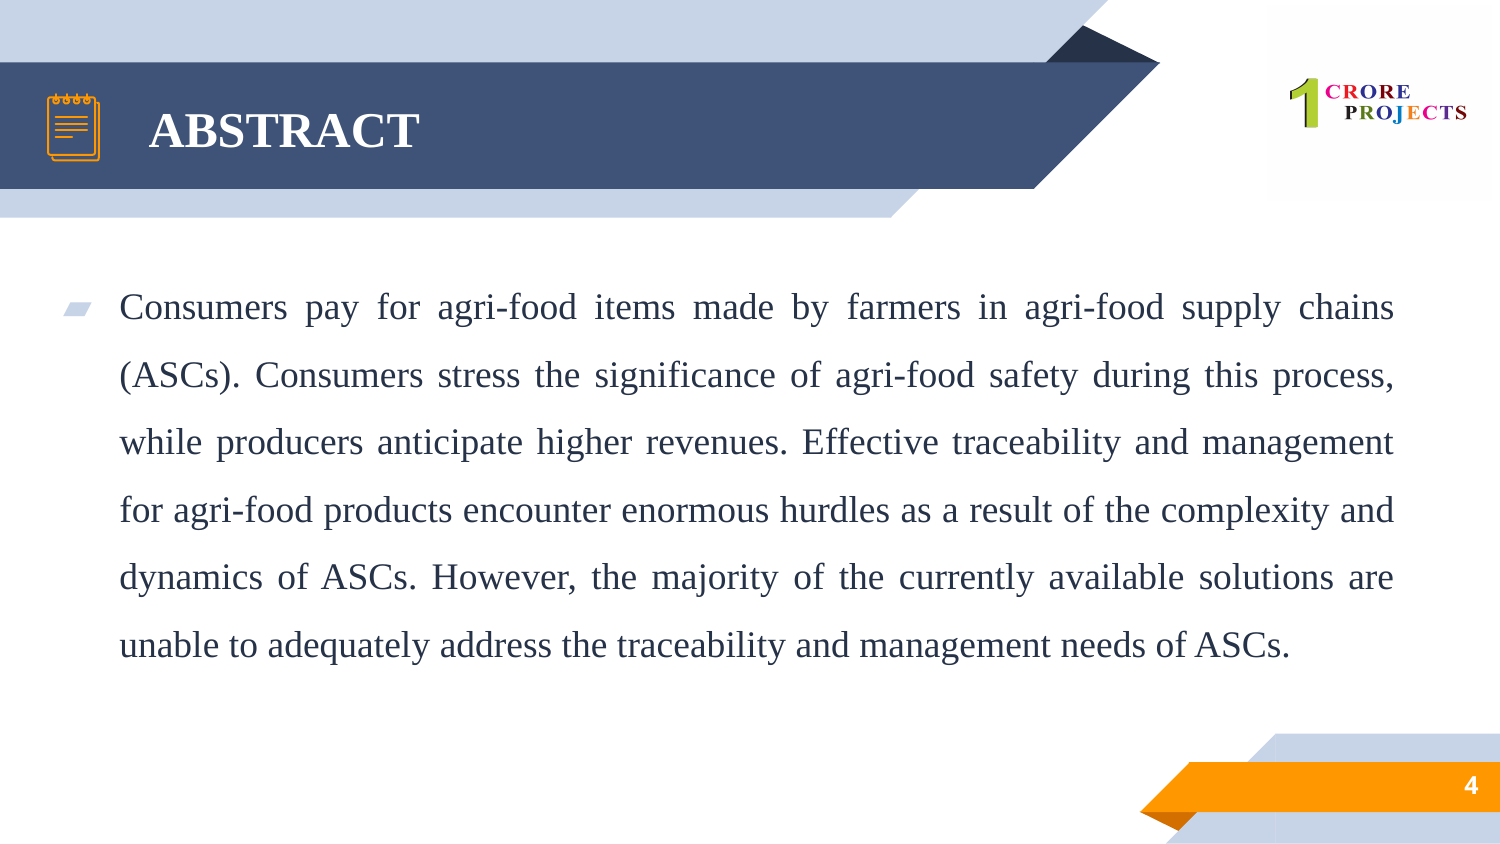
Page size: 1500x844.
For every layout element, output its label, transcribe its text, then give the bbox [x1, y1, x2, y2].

picture [1267, 4, 1492, 201]
list Consumers pay for agri-food items made by farmers in agri-food supply chains (ASCs). Consumers stress the significance of agri-food safety during this process, while producers anticipate higher revenues. Effective traceability and management for agri-food products encounter enormous hurdles as a result of the complexity and dynamics of ASCs. However, the majority of the currently available solutions are unable to adequately address the traceability and management needs of ASCs. [48, 244, 1412, 844]
slide_number 4 [1412, 760, 1494, 813]
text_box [47, 93, 100, 161]
title ABSTRACT [133, 64, 997, 190]
